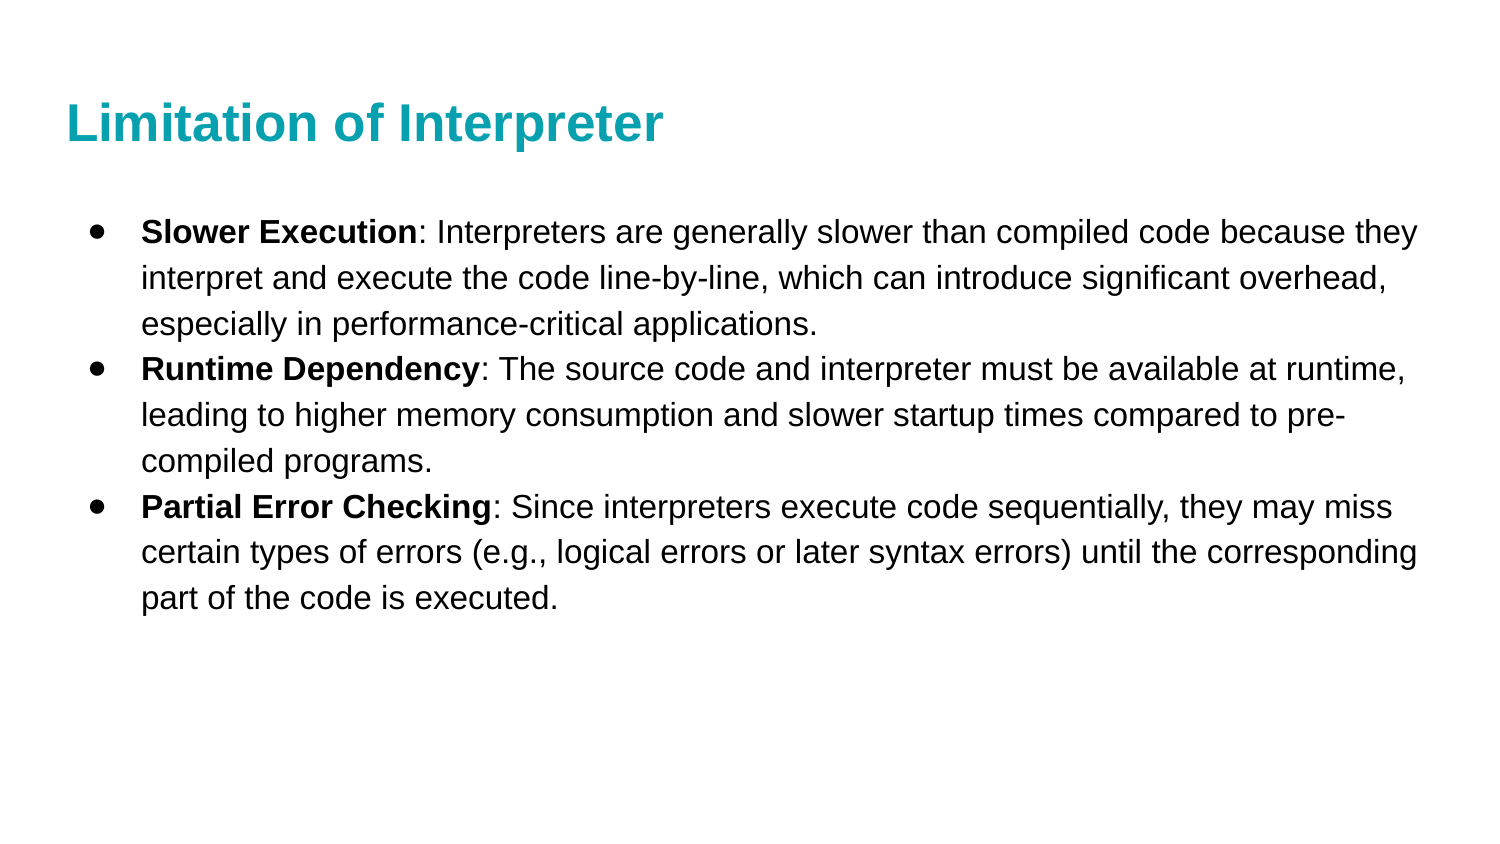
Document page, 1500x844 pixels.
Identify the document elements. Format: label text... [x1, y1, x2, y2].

title Limitation of Interpreter [51, 72, 1449, 167]
list Slower Execution: Interpreters are generally slower than compiled code because they interpret and execute the code line-by-line, which can introduce significant overhead, especially in performance-critical applications. Runtime Dependency: The source code and interpreter must be available at runtime, leading to higher memory consumption and slower startup times compared to pre-compiled programs. Partial Error Checking: Since interpreters execute code sequentially, they may miss certain types of errors (e.g., logical errors or later syntax errors) until the corresponding part of the code is executed. [51, 189, 1449, 750]
